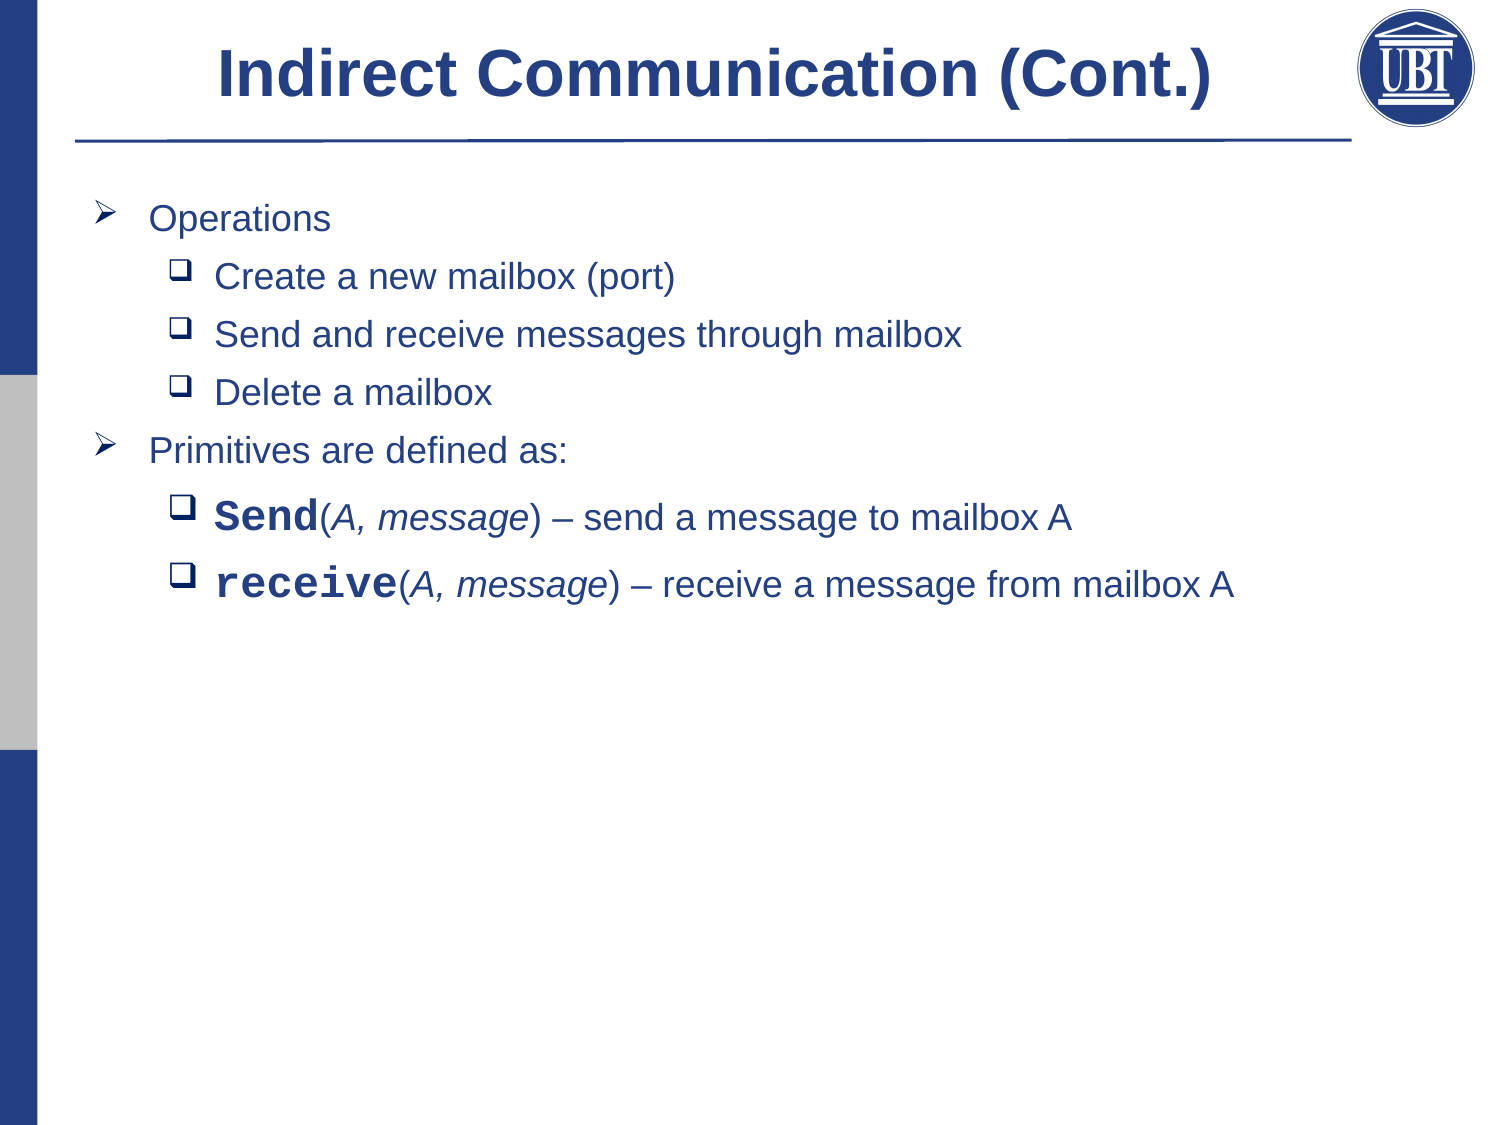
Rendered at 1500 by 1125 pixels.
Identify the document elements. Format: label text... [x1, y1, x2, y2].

picture [1351, 5, 1481, 23]
list Operations Create a new mailbox (port) Send and receive messages through mailbox Delete a mailbox Primitives are defined as: Send(A, message) – send a message to mailbox A receive(A, message) – receive a message from mailbox A [77, 186, 1381, 813]
title Indirect Communication (Cont.) [202, 23, 1500, 118]
picture [1351, 118, 1481, 136]
